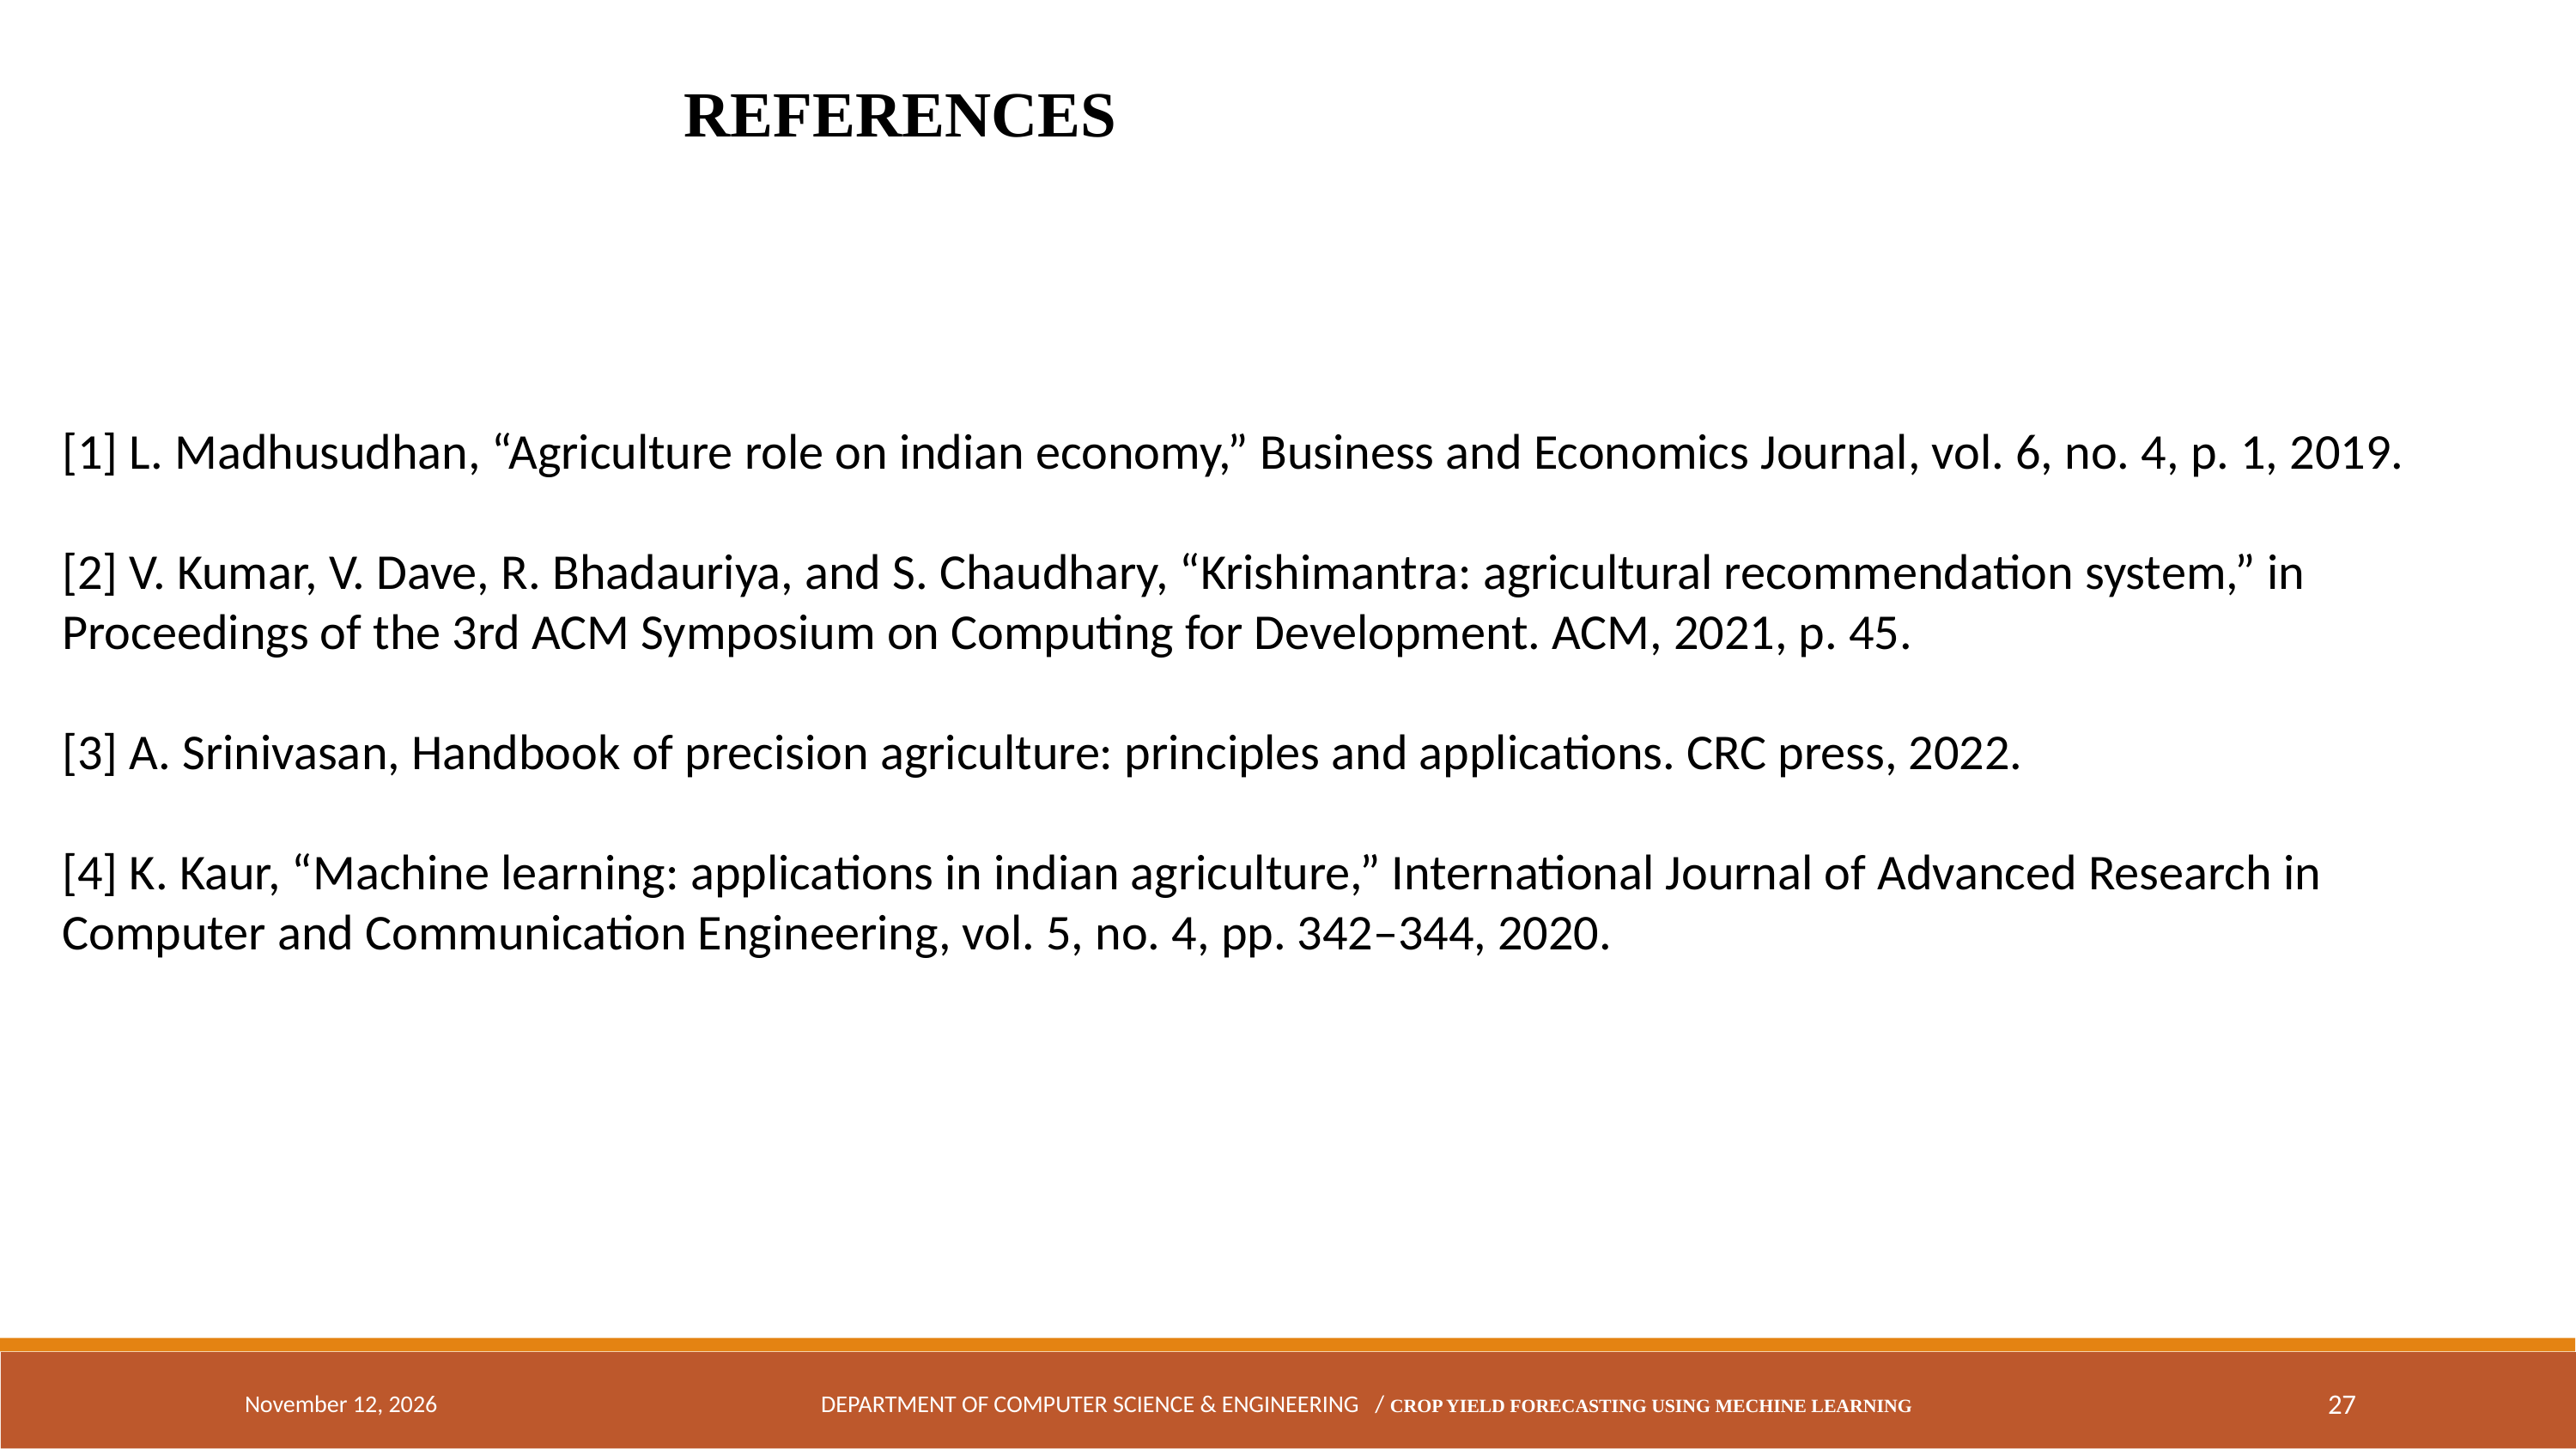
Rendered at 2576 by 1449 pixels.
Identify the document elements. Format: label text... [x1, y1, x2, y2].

footer DEPARTMENT OF COMPUTER SCIENCE & ENGINEERING / CROP YIELD FORECASTING USING MECHINE LEARNING [779, 1364, 1955, 1442]
slide_number 27 [2092, 1364, 2369, 1442]
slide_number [232, 1364, 755, 1442]
text_box REFERENCES [671, 66, 2020, 156]
text_box [1] L. Madhusudhan, “Agriculture role on indian economy,” Business and Economics Journal, vol. 6, no. 4, p. 1, 2019. [2] V. Kumar, V. Dave, R. Bhadauriya, and S. Chaudhary, “Krishimantra: agricultural recommendation system,” in Proceedings of the 3rd ACM Symposium on Computing for Development. ACM, 2021, p. 45. [3] A. Srinivasan, Handbook of precision agriculture: principles and applications. CRC press, 2022. [4] K. Kaur, “Machine learning: applications in indian agriculture,” International Journal of Advanced Research in Computer and Communication Engineering, vol. 5, no. 4, pp. 342–344, 2020. [49, 292, 2497, 1027]
